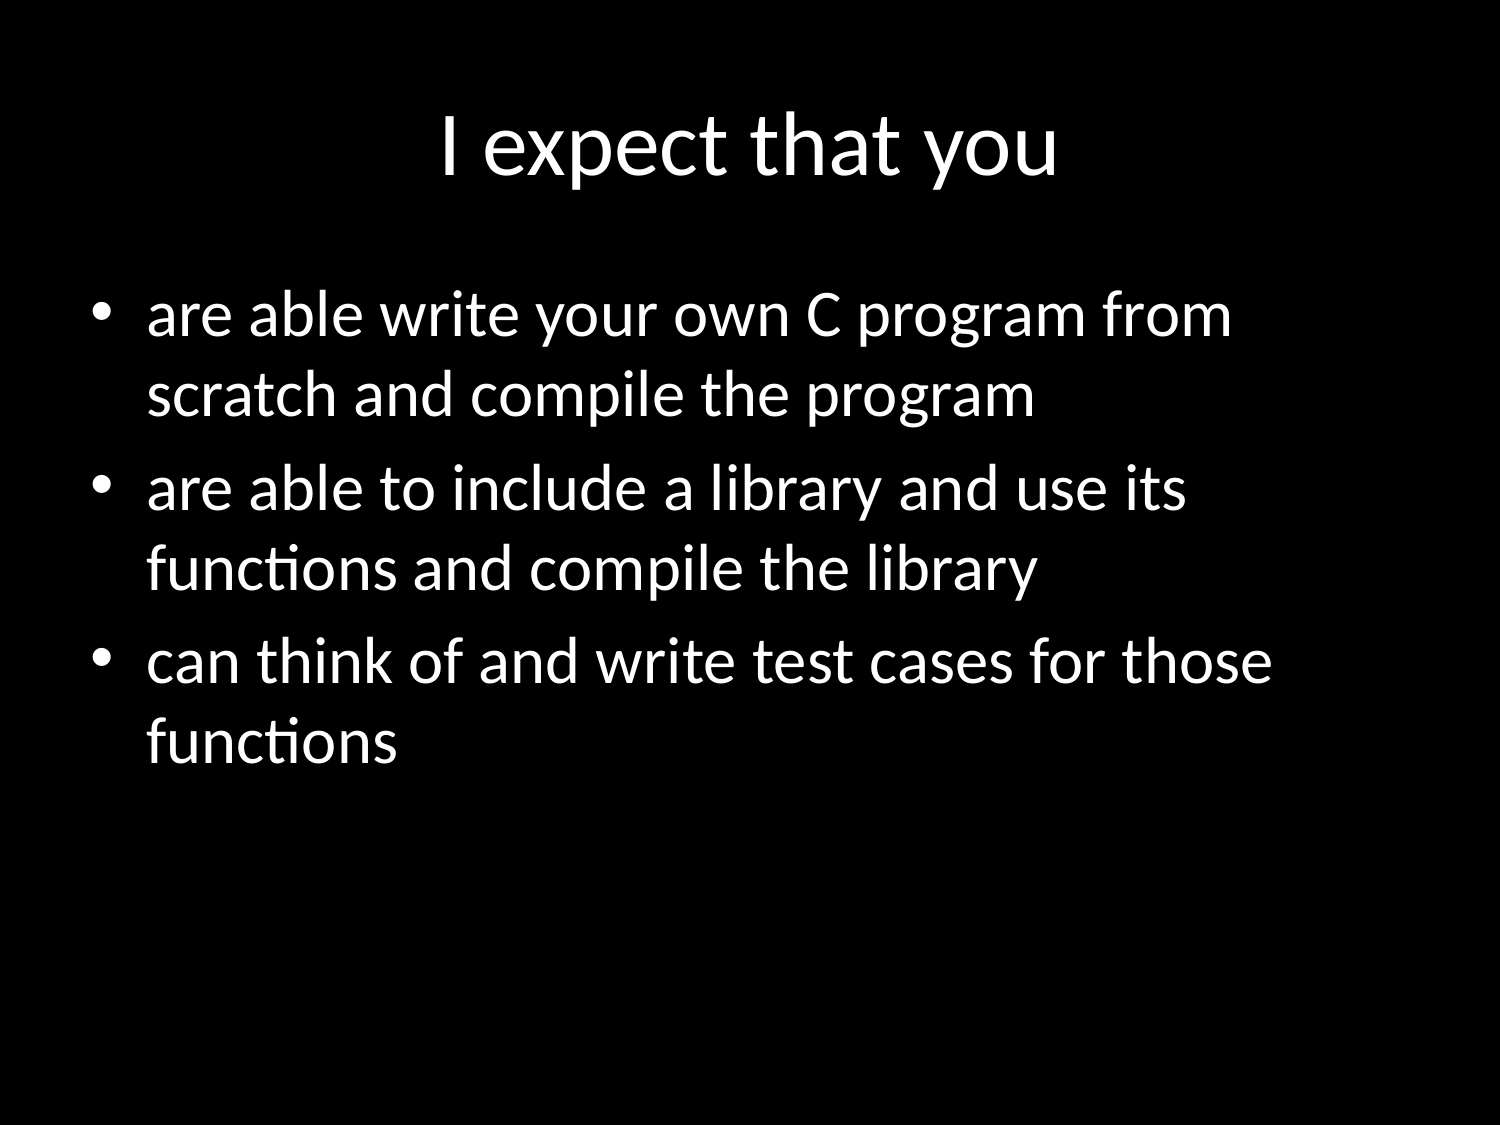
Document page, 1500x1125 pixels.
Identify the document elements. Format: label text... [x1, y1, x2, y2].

title I expect that you [75, 45, 1425, 233]
list are able write your own C program from scratch and compile the program are able to include a library and use its functions and compile the library can think of and write test cases for those functions [75, 262, 1425, 1005]
